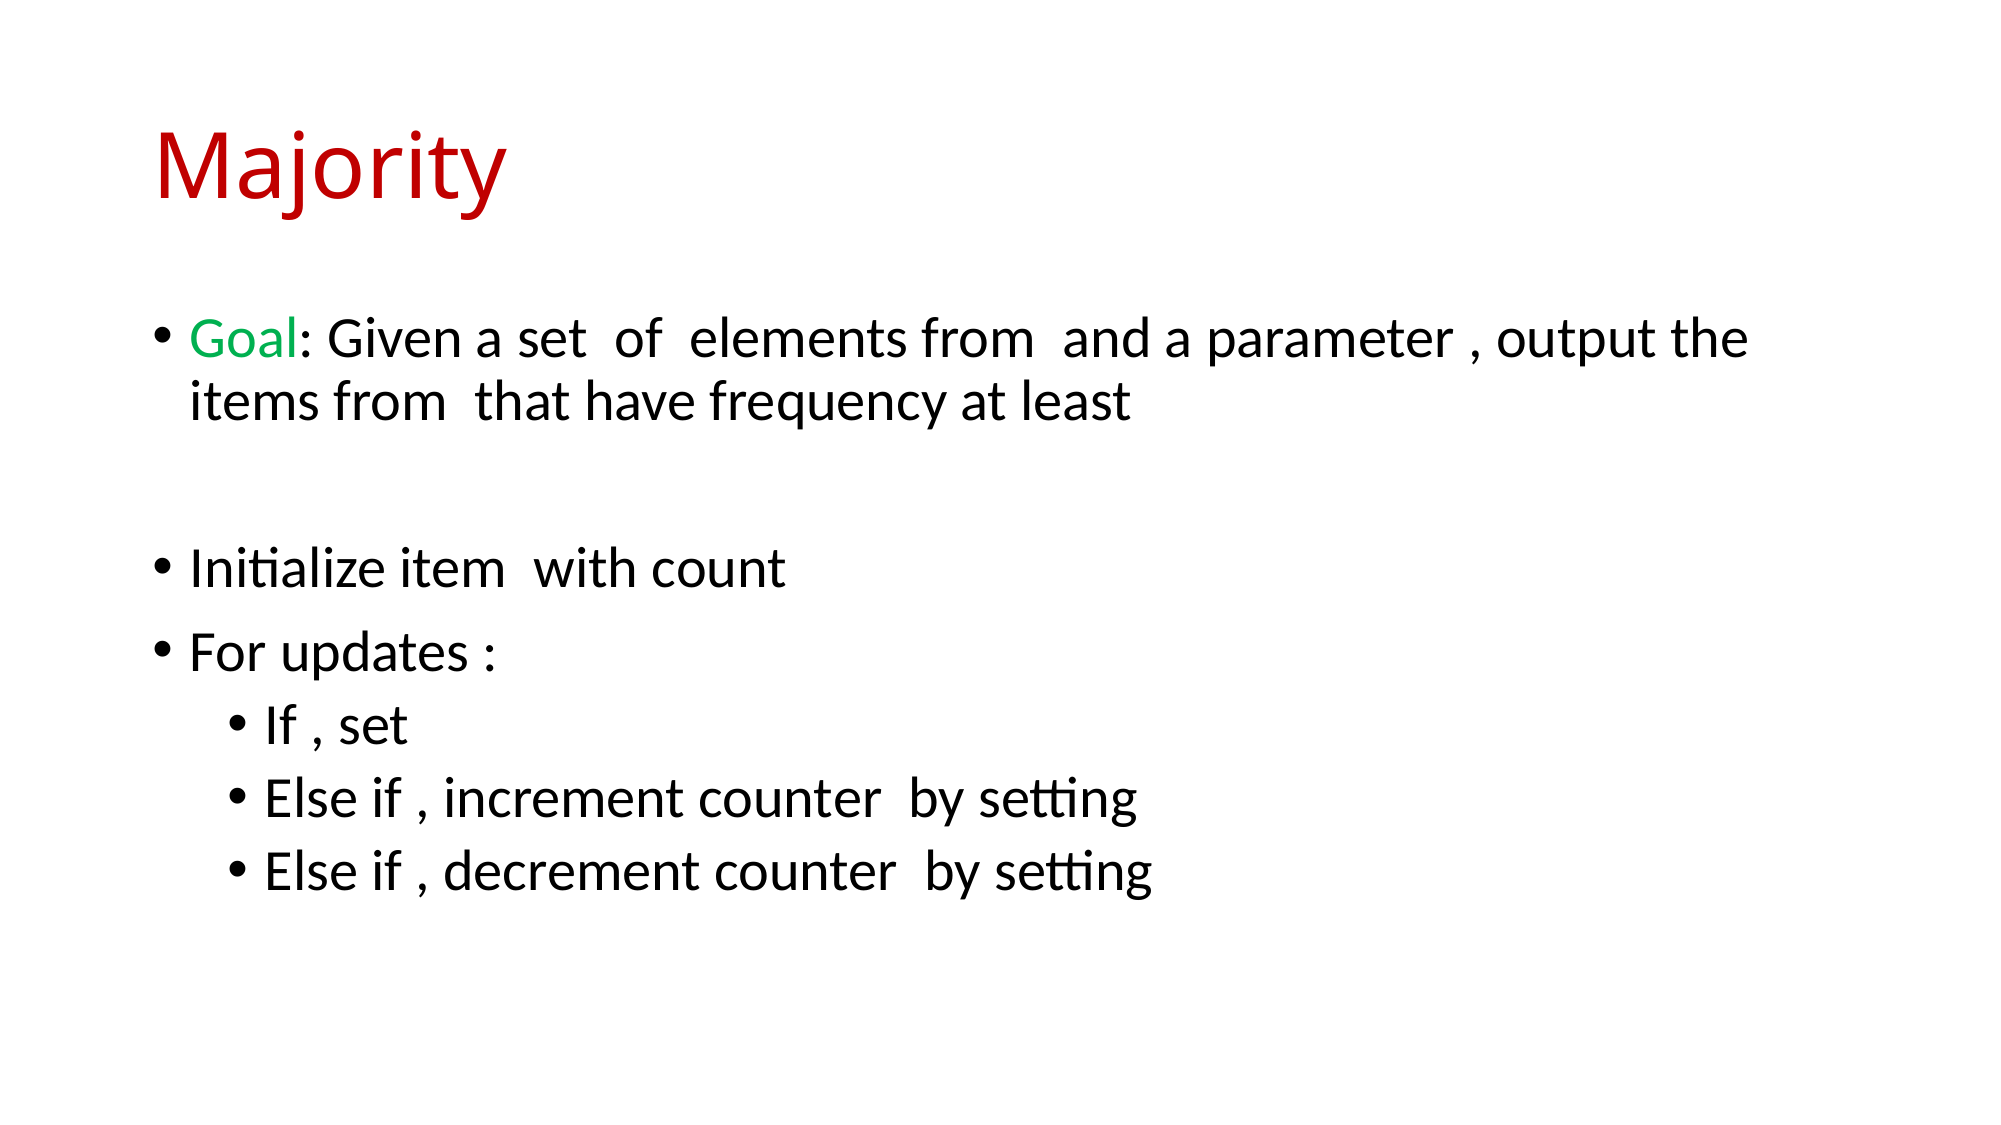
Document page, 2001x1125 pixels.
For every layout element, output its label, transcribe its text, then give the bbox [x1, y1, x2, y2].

title Majority [137, 59, 1863, 278]
